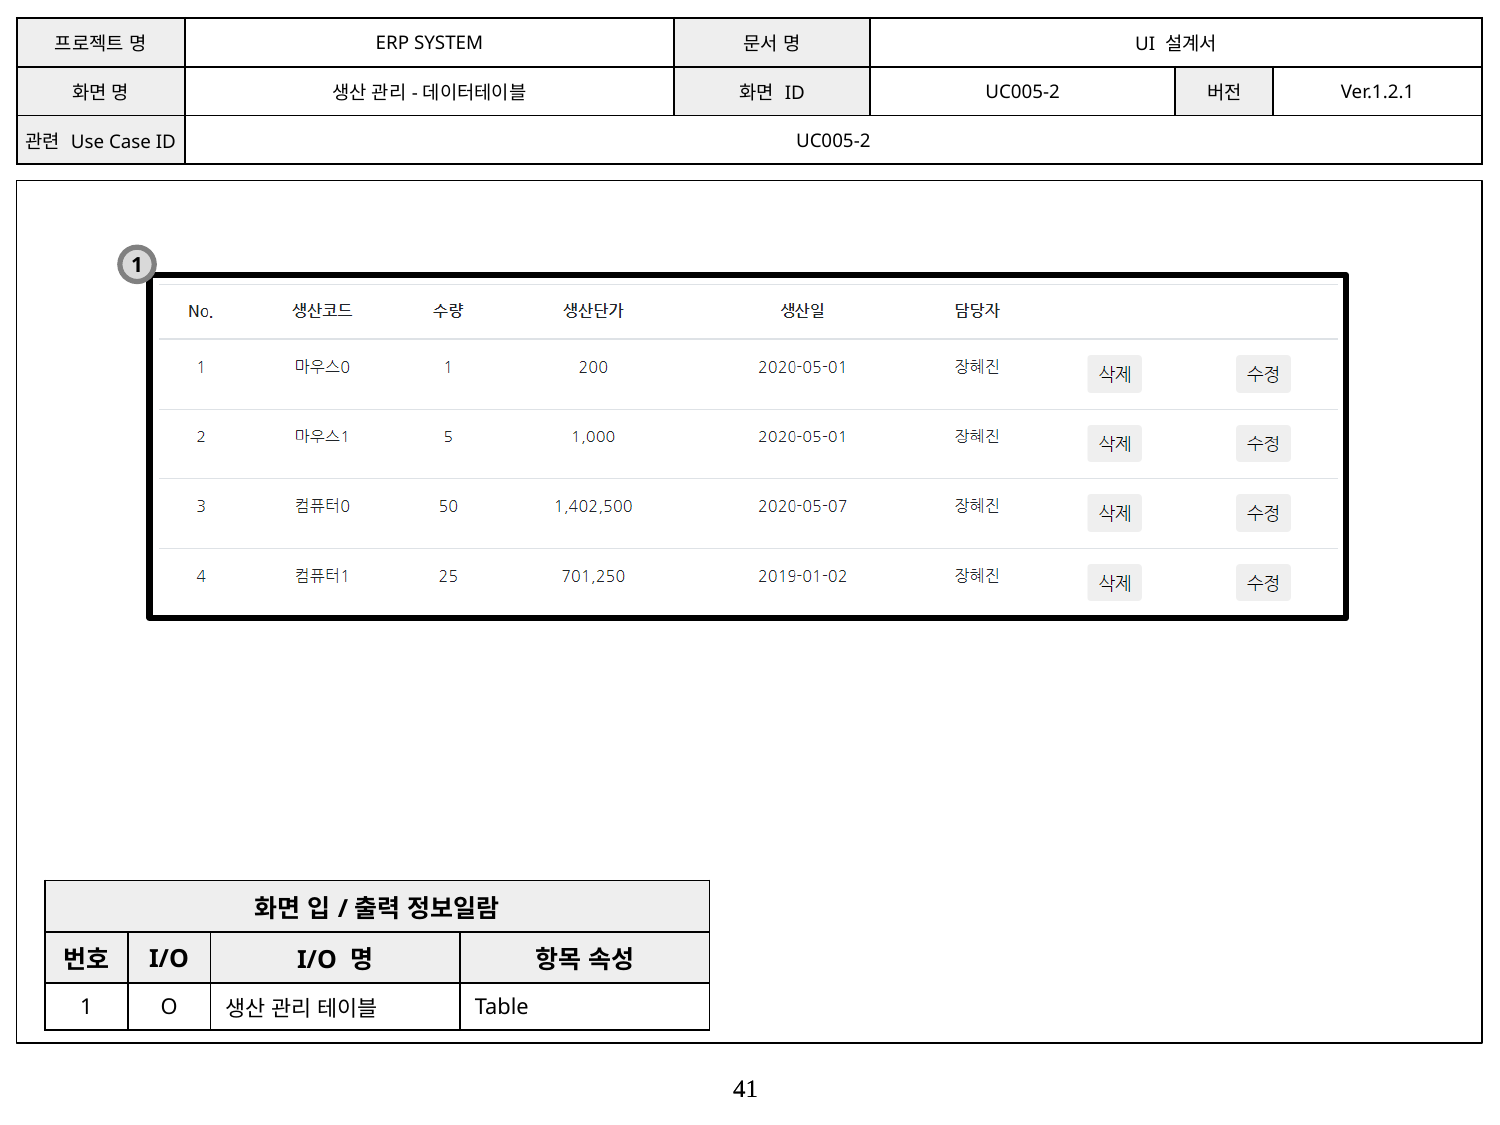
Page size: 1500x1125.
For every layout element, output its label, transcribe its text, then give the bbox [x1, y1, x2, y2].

text_box 1 [119, 247, 155, 282]
table_cell 생산 관리 테이블 [211, 984, 459, 1029]
table_header 프로젝트 명 [18, 19, 184, 66]
table_cell 1 [46, 984, 127, 1029]
table_cell 번호 [46, 933, 127, 982]
table_header UI 설계서 [871, 19, 1481, 66]
table_cell O [129, 984, 210, 1029]
table_cell 관련 Use Case ID [18, 116, 184, 163]
table_cell Table [461, 984, 709, 1029]
table_cell Ver.1.2.1 [1274, 68, 1481, 115]
table_cell 생산 관리-데이터테이블 [186, 68, 673, 115]
table_cell UC005-2 [871, 68, 1174, 115]
table_header 문서 명 [675, 19, 869, 66]
table_header 화면 입/출력 정보일람 [46, 881, 709, 931]
table_cell I/O [129, 933, 210, 982]
table_cell 항목 속성 [461, 933, 709, 982]
table_header ERP SYSTEM [186, 19, 673, 66]
picture [152, 277, 1344, 616]
table_cell 화면 명 [18, 68, 184, 115]
table_cell 화면 ID [675, 68, 869, 115]
table_cell 버전 [1176, 68, 1272, 115]
table_cell I/O 명 [211, 933, 459, 982]
table_cell UC005-2 [186, 116, 1481, 163]
